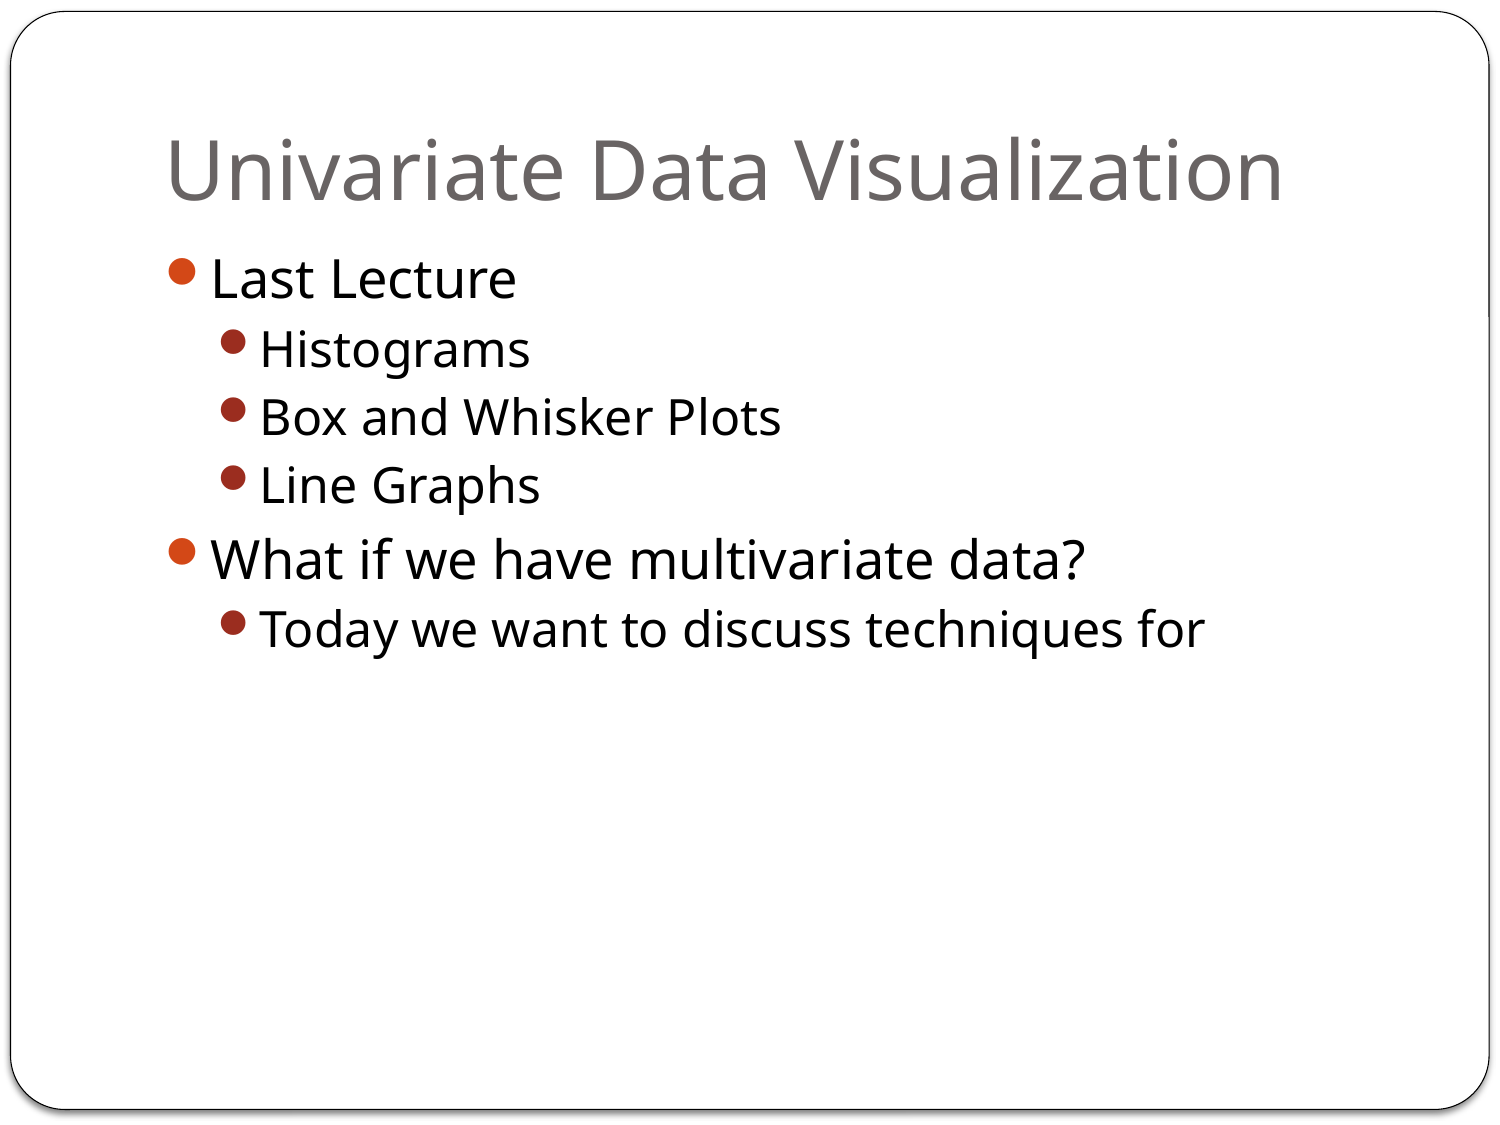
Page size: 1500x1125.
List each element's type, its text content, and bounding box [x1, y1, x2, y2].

title Univariate Data Visualization [150, 45, 1425, 233]
list Last Lecture Histograms Box and Whisker Plots Line Graphs What if we have multivariate data? Today we want to discuss techniques for [150, 237, 1425, 988]
